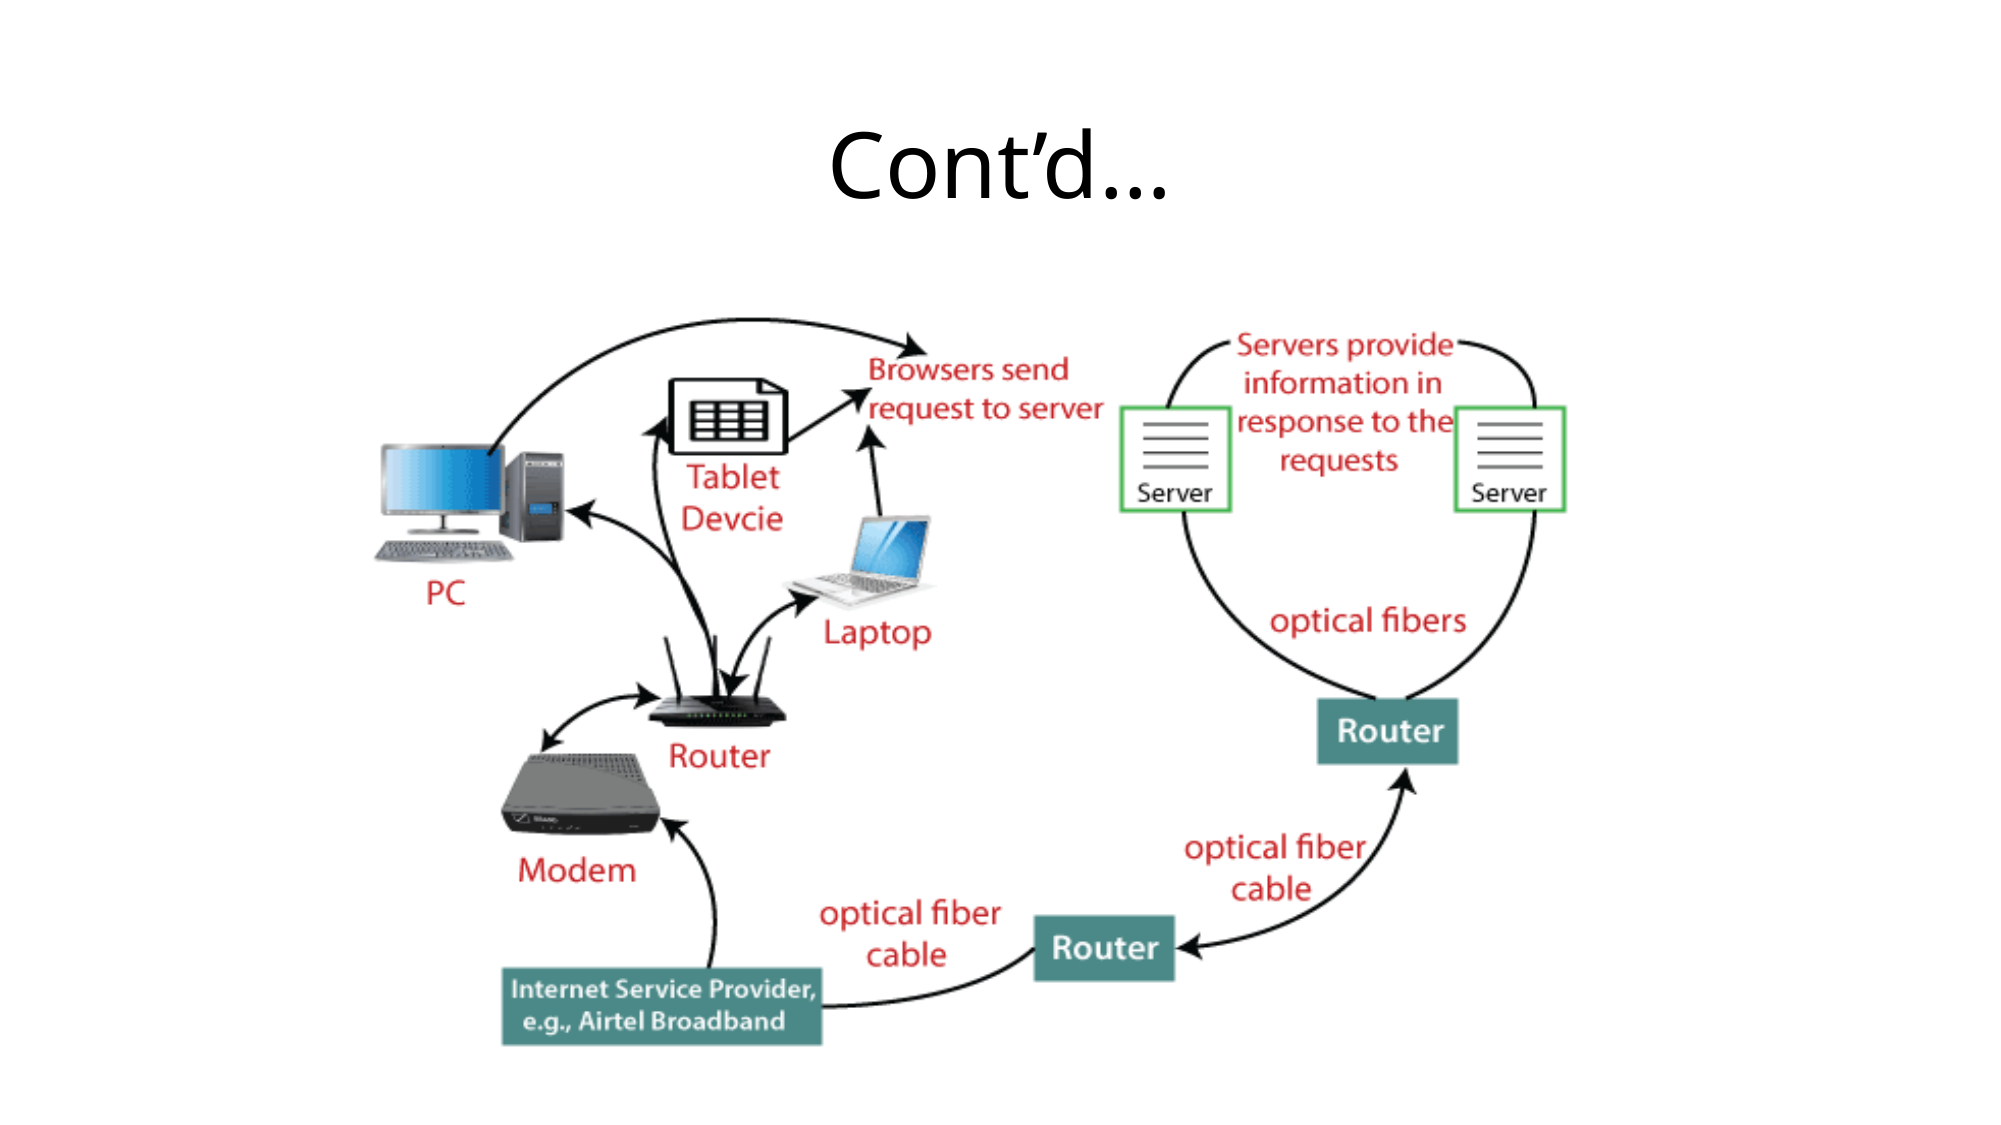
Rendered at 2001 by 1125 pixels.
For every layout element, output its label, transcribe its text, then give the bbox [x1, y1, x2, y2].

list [361, 295, 1584, 1070]
title Cont’d… [137, 59, 1863, 278]
